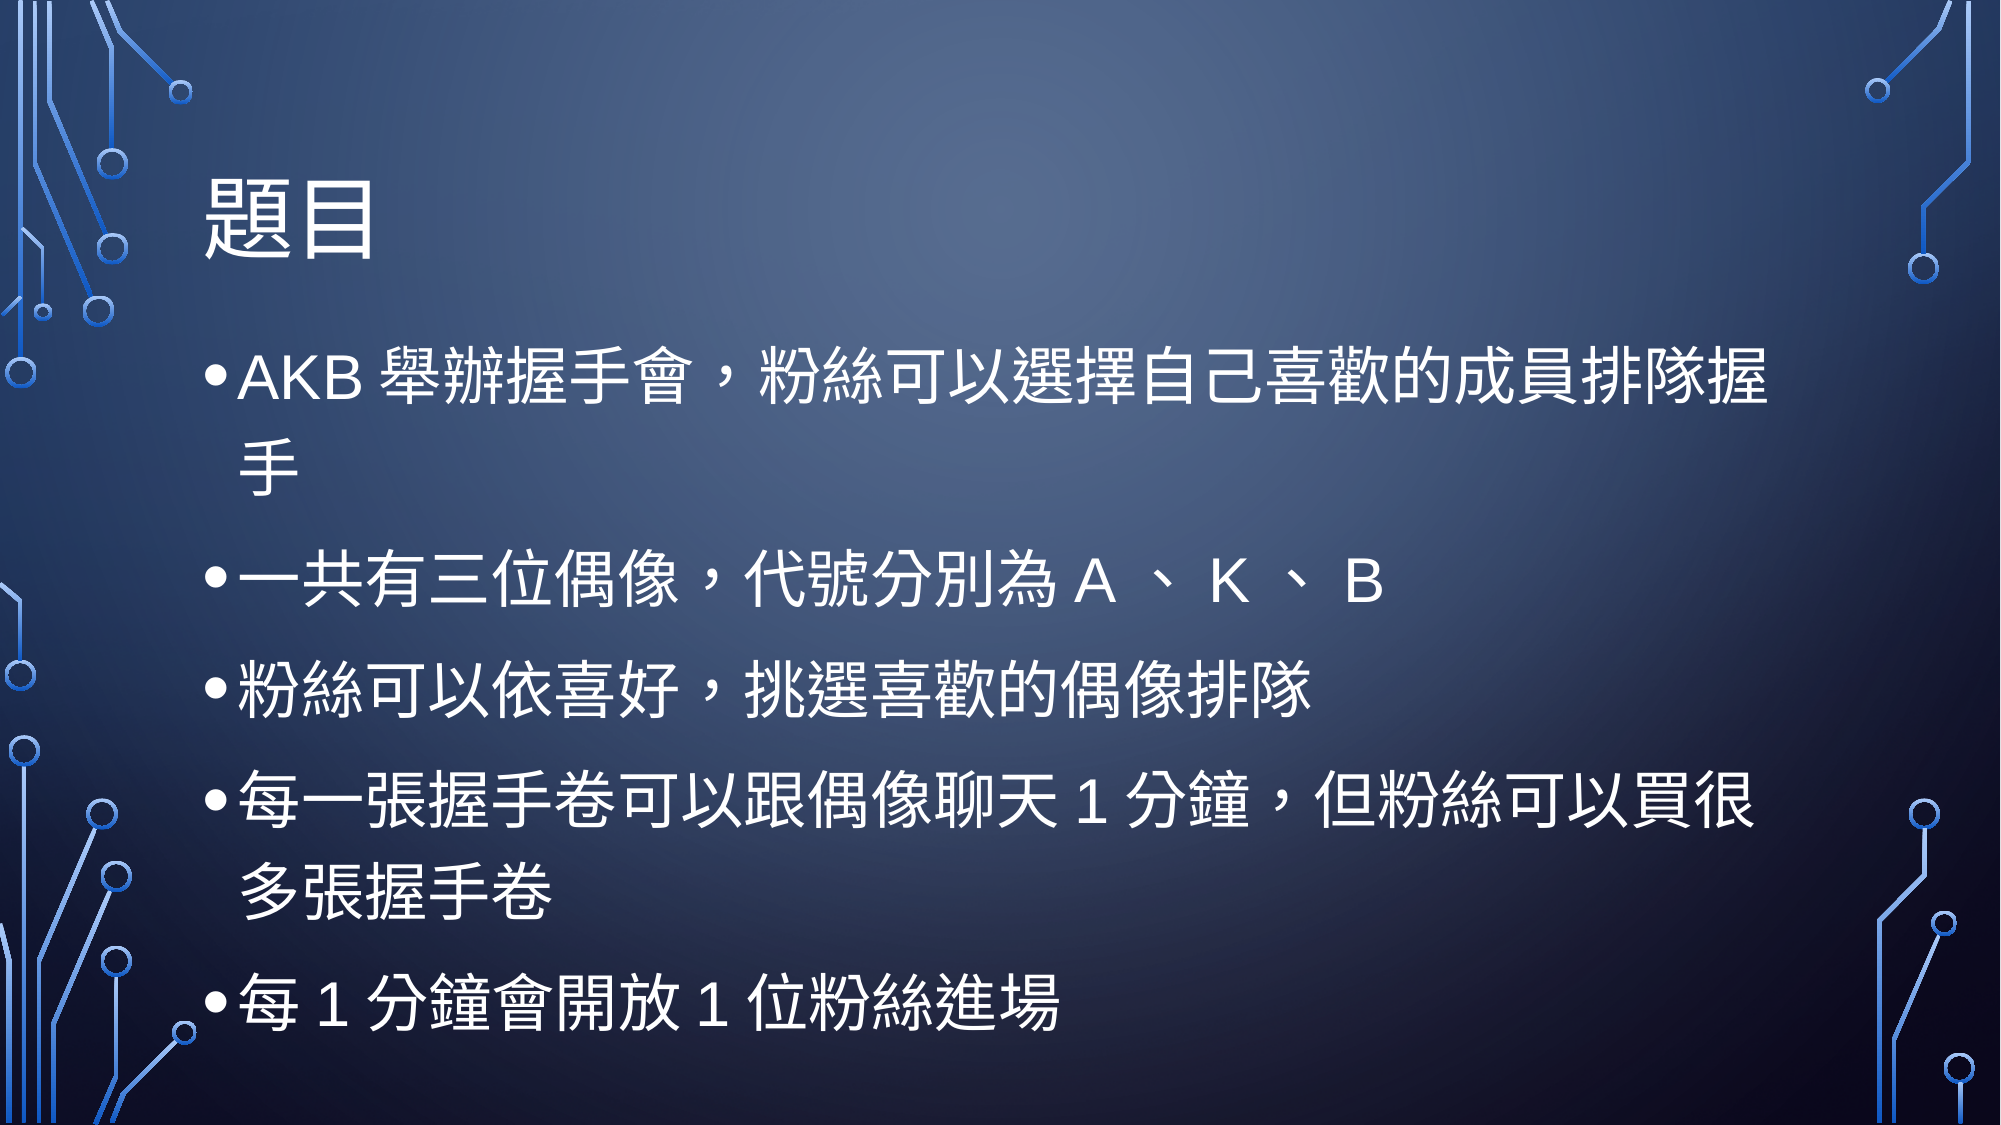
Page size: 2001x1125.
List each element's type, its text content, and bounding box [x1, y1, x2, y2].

list AKB舉辦握手會，粉絲可以選擇自己喜歡的成員排隊握手 一共有三位偶像，代號分別為A、K、B 粉絲可以依喜好，挑選喜歡的偶像排隊 每一張握手卷可以跟偶像聊天1分鐘，但粉絲可以買很多張握手卷 每1分鐘會開放1位粉絲進場 [187, 313, 1813, 1047]
title 題目 [187, 101, 1813, 313]
